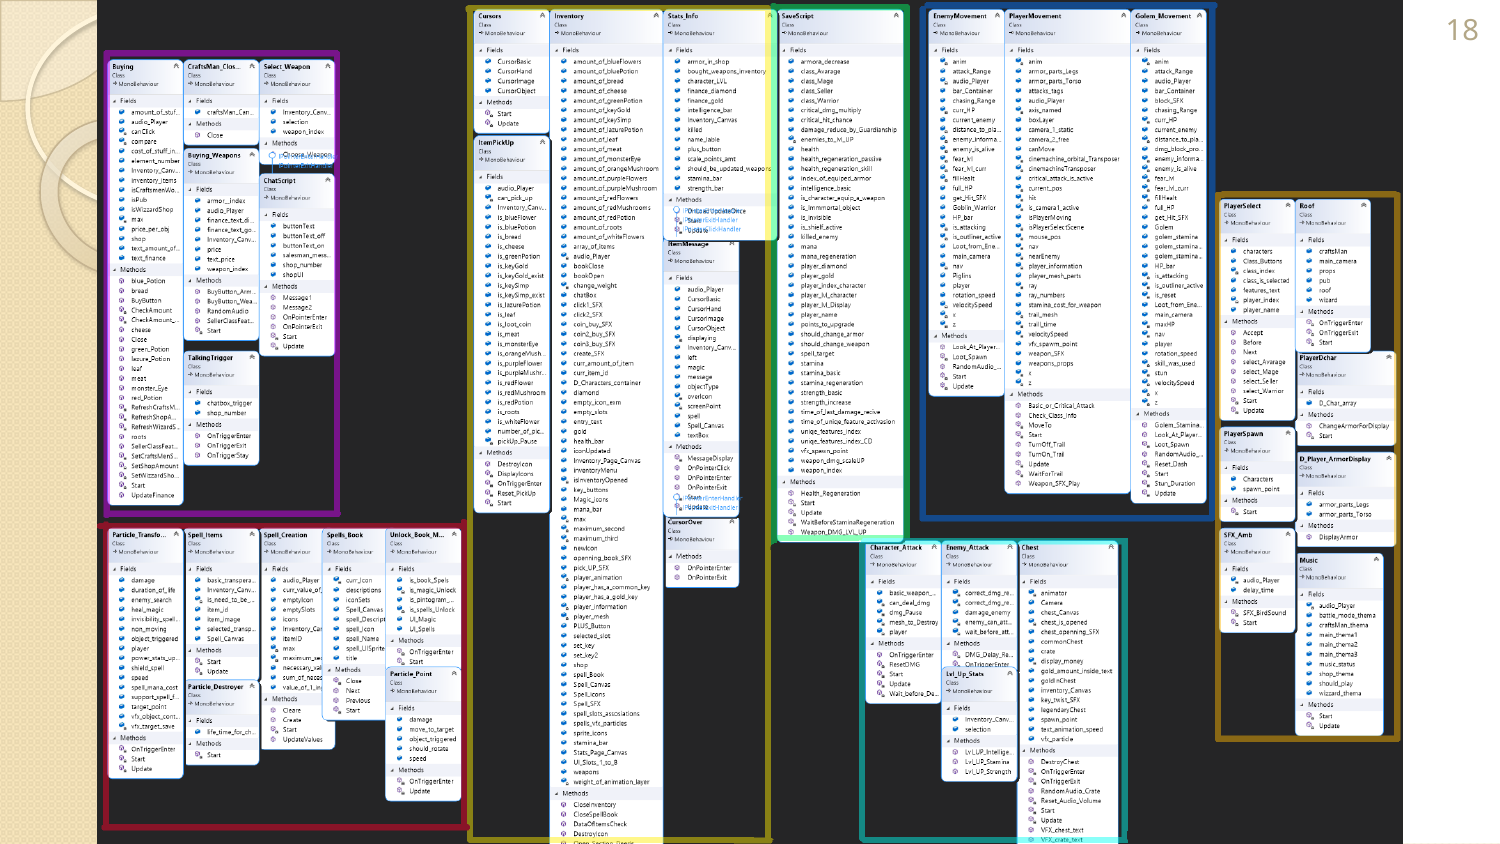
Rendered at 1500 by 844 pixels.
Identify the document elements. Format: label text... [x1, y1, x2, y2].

picture [0, 0, 1404, 844]
slide_number 18 [1425, 0, 1500, 59]
